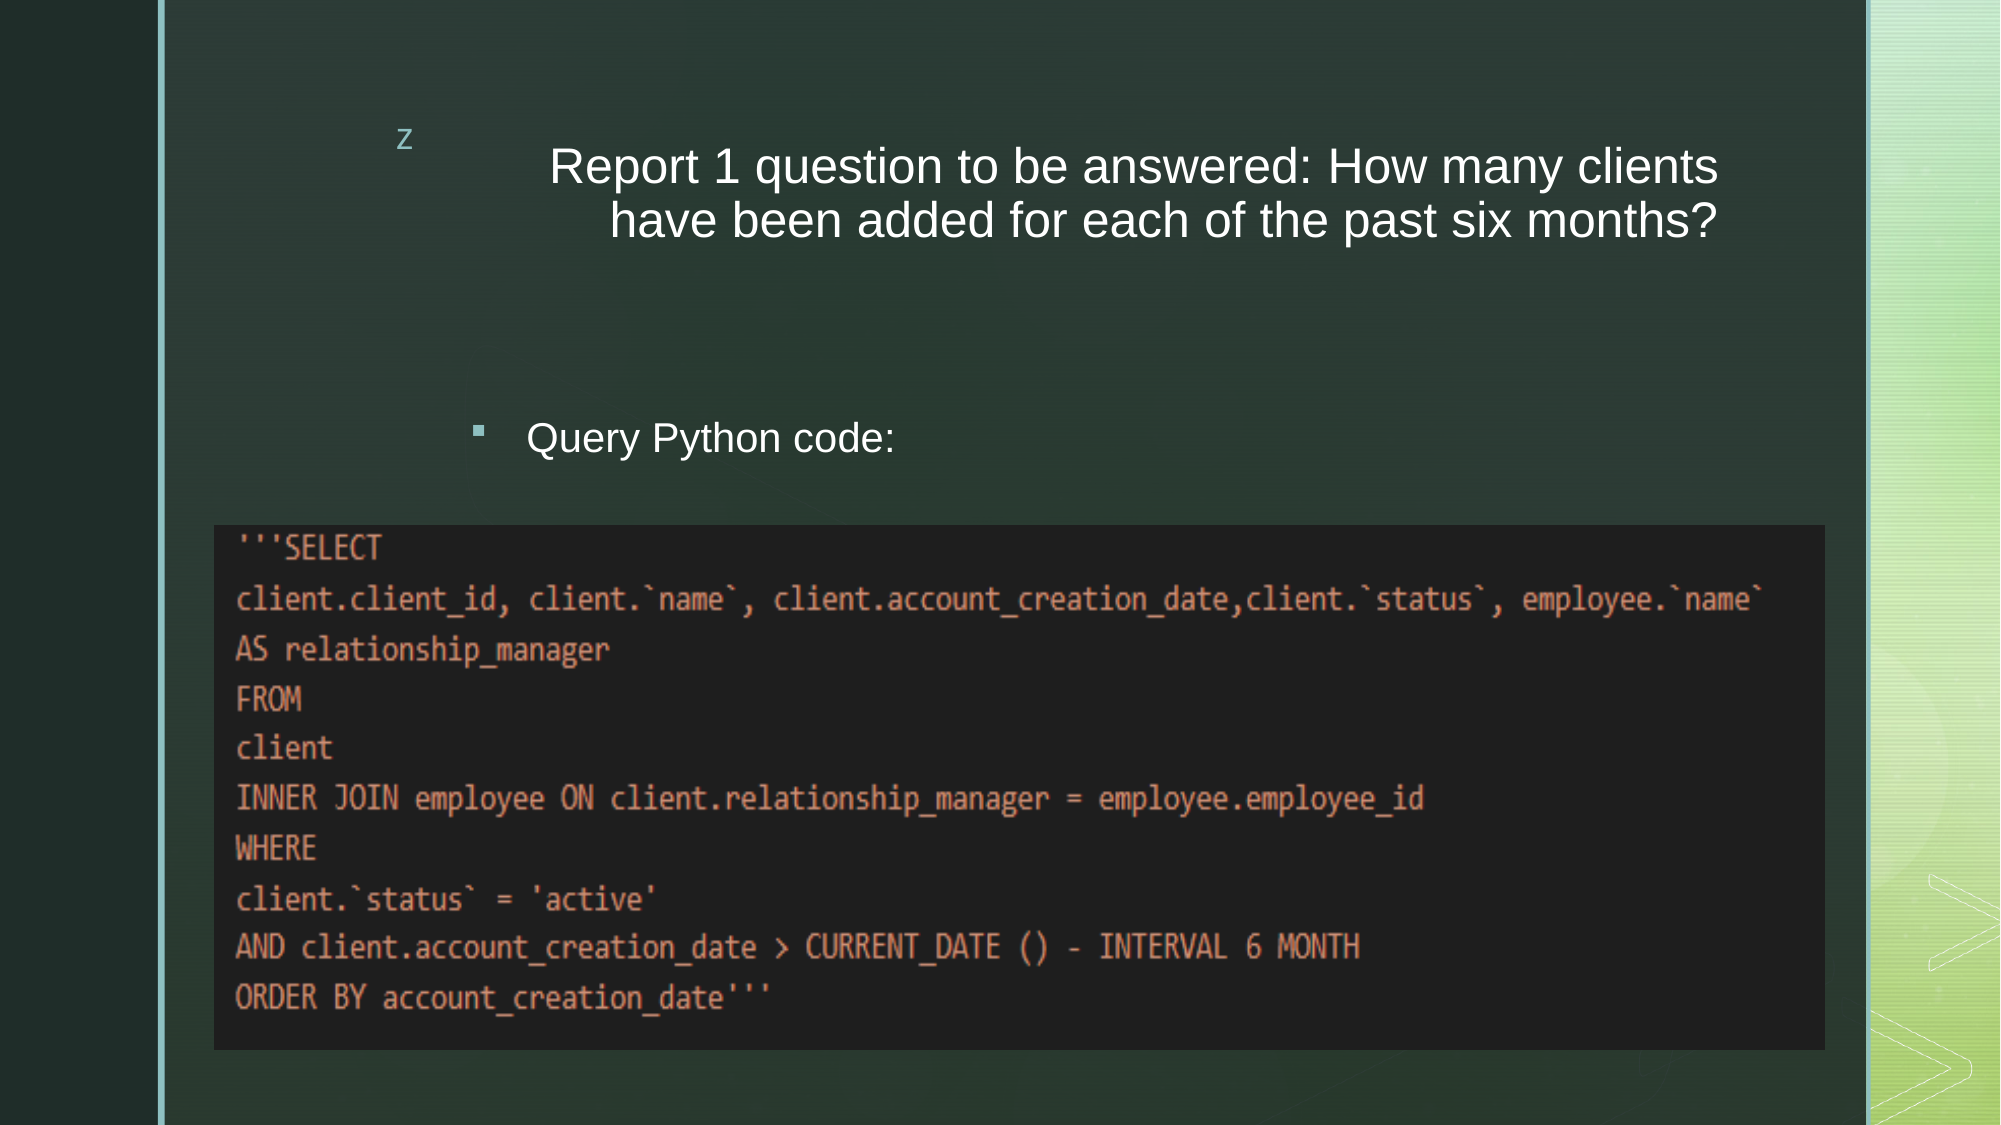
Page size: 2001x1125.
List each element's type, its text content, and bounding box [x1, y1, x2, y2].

title Report 1 question to be answered: How many clients have been added for each of the past six months? [428, 132, 1734, 310]
list Query Python code: [454, 336, 1816, 525]
picture [1871, 0, 2001, 1125]
picture [214, 525, 1825, 1050]
